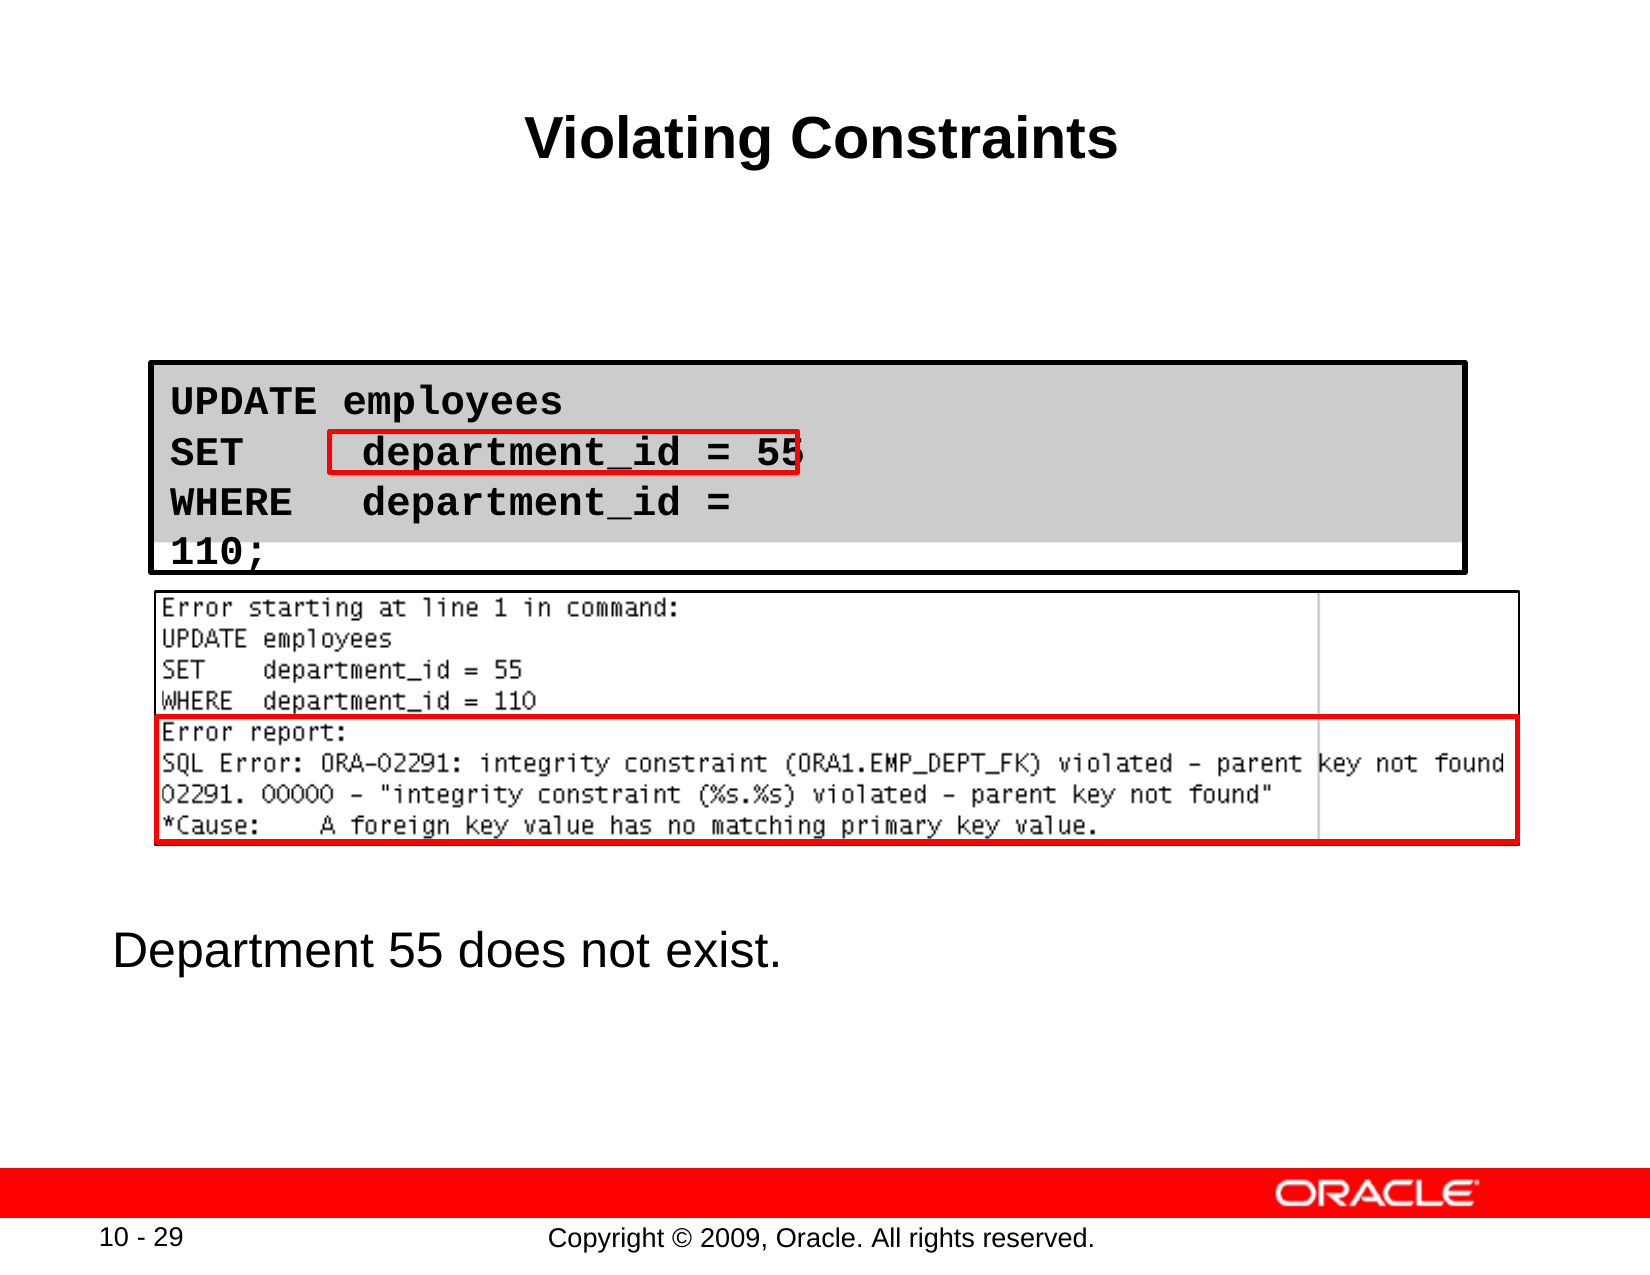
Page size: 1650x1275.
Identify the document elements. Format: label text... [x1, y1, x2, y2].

title Violating Constraints [522, 96, 1127, 312]
text_box UPDATE employees SET department_id = 55 WHERE department_id = 110; [151, 362, 1465, 573]
picture [0, 1168, 1650, 1218]
text_box Department 55 does not exist. [109, 915, 788, 978]
text_box [329, 431, 798, 473]
text_box [155, 591, 1519, 846]
text_box [156, 716, 1518, 842]
slide_number 10 - 29 [96, 1219, 189, 1275]
footer Copyright © 2009, Oracle. All rights reserved. [545, 1220, 1103, 1275]
